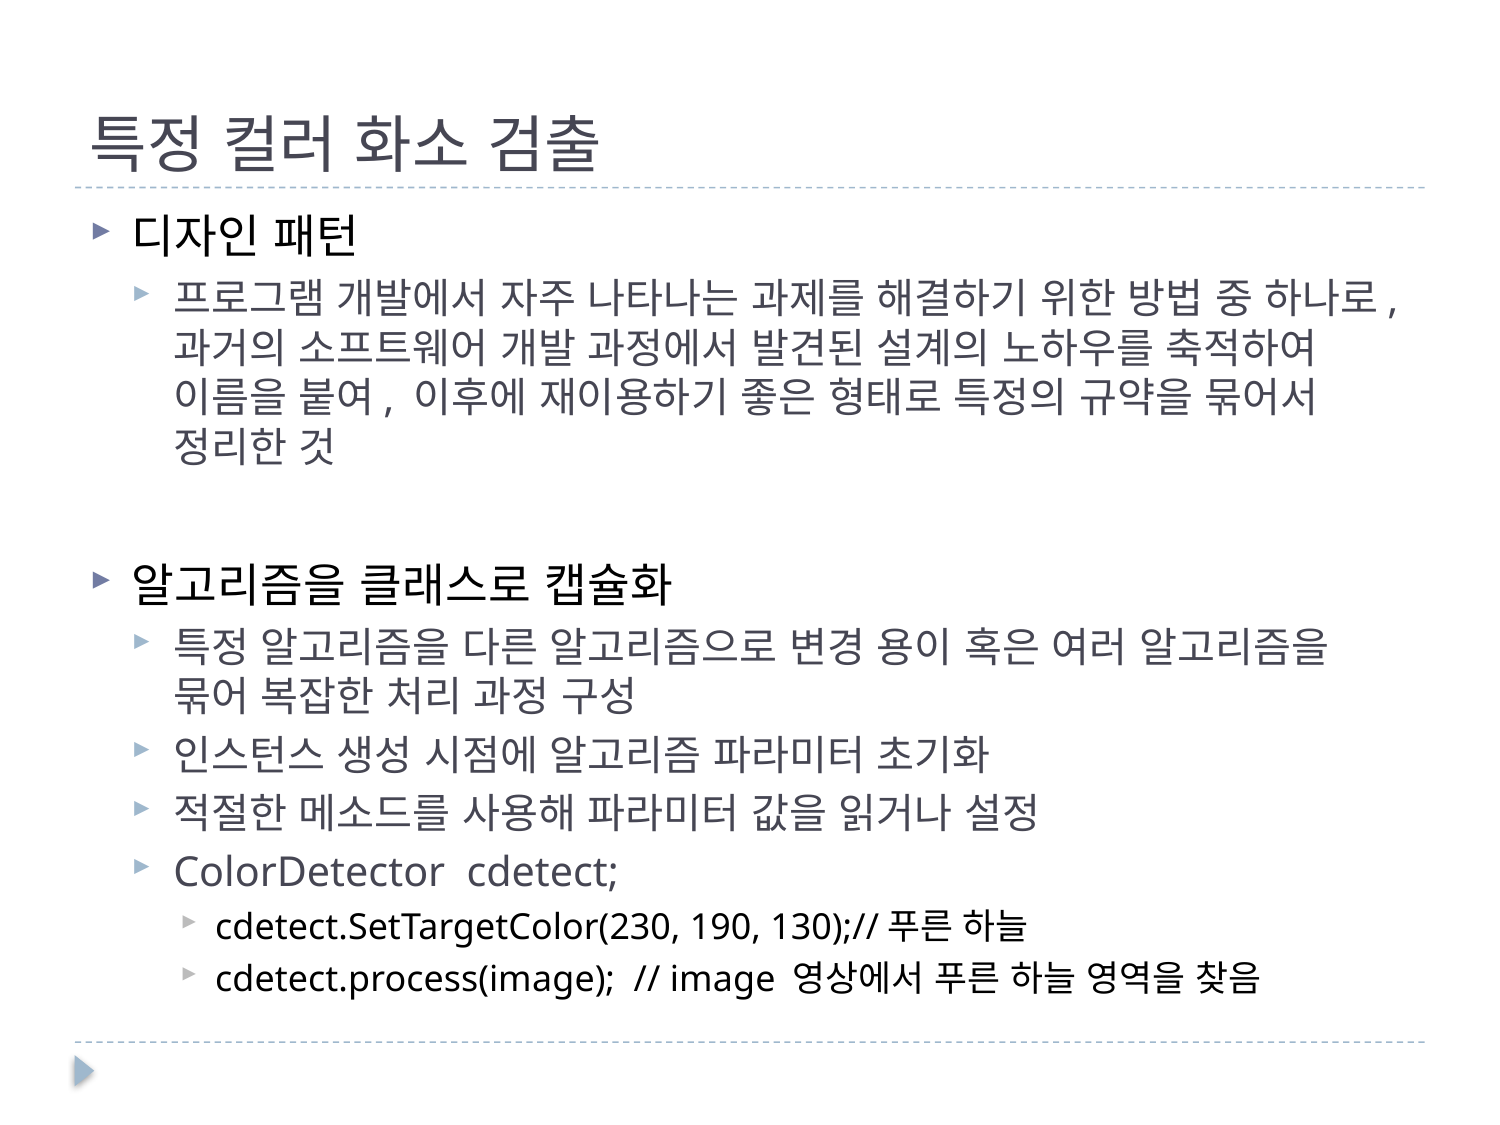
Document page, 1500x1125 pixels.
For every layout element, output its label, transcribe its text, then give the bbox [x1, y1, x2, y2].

title 특정 컬러 화소 검출 [75, 24, 1425, 188]
list 디자인 패턴 프로그램 개발에서 자주 나타나는 과제를 해결하기 위한 방법 중 하나로, 과거의 소프트웨어 개발 과정에서 발견된 설계의 노하우를 축적하여 이름을 붙여, 이후에 재이용하기 좋은 형태로 특정의 규약을 묶어서 정리한 것 알고리즘을 클래스로 캡슐화 특정 알고리즘을 다른 알고리즘으로 변경 용이 혹은 여러 알고리즘을 묶어 복잡한 처리 과정 구성 인스턴스 생성 시점에 알고리즘 파라미터 초기화 적절한 메소드를 사용해 파라미터 값을 읽거나 설정 ColorDetector cdetect; cdetect.SetTargetColor(230, 190, 130);//푸른 하늘 cdetect.process(image); // image 영상에서 푸른 하늘 영역을 찾음 [75, 200, 1425, 1010]
